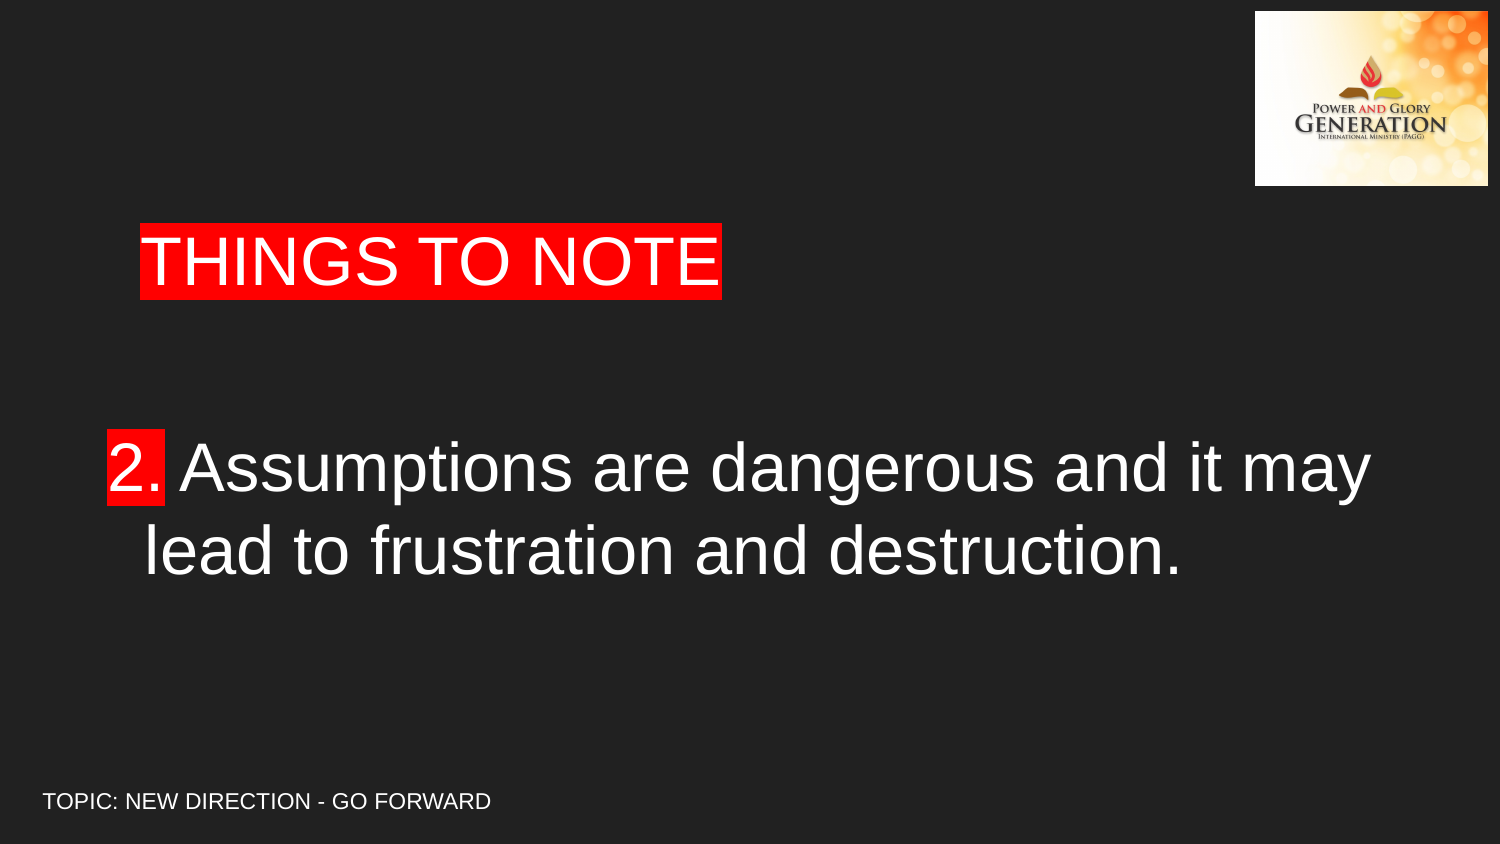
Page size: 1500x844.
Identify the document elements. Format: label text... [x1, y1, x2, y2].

picture [1254, 11, 1488, 187]
title 2. Assumptions are dangerous and it may lead to frustration and destruction. [83, 328, 1488, 603]
title THINGS TO NOTE [50, 176, 1366, 315]
text_box TOPIC: NEW DIRECTION - GO FORWARD [27, 771, 957, 819]
